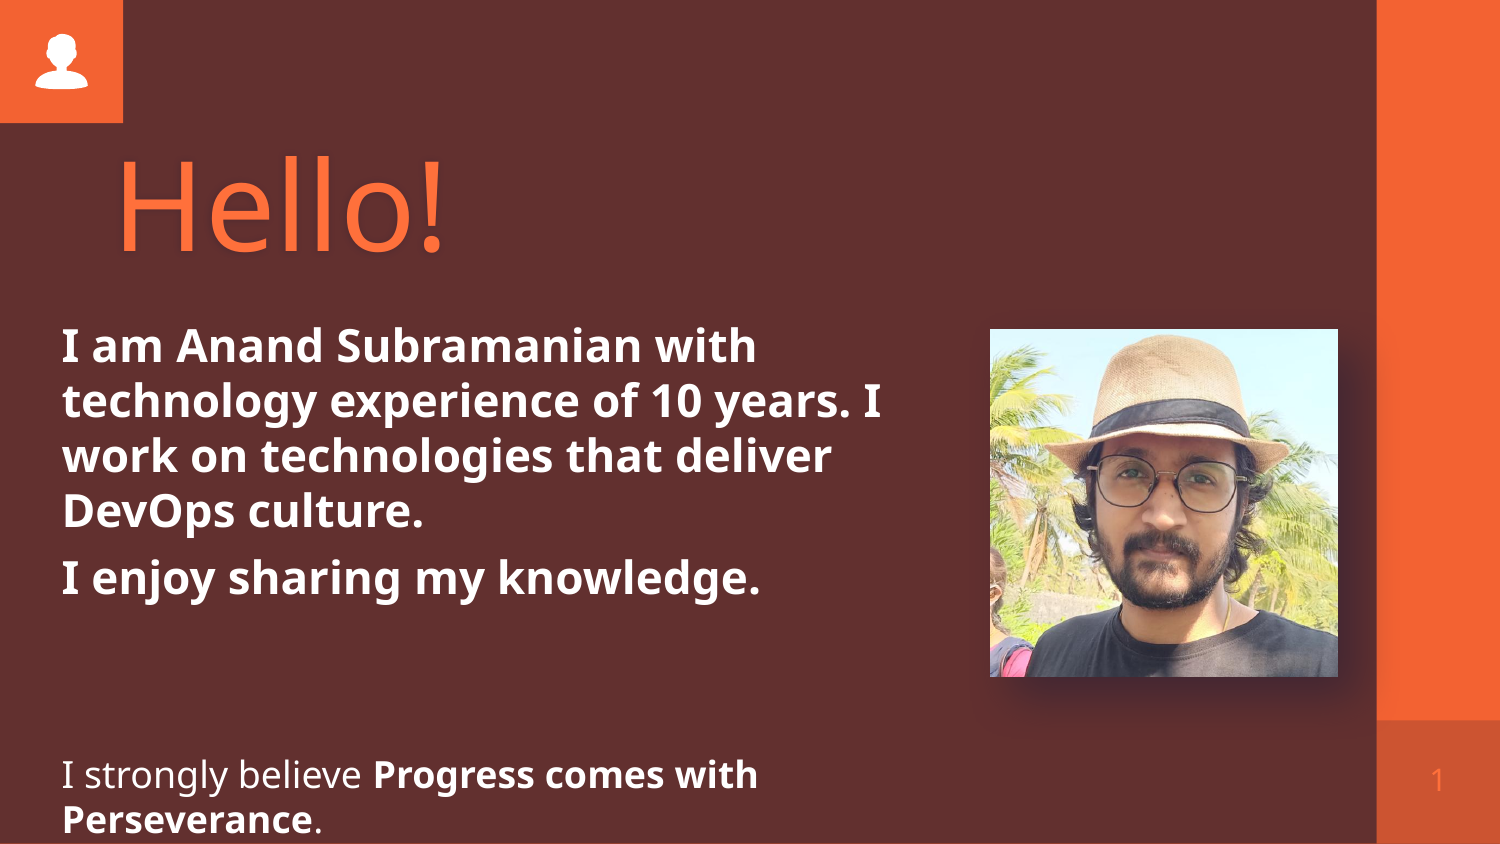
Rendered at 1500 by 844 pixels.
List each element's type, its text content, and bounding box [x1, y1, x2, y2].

title Hello! [112, 139, 800, 248]
subtitle I am Anand Subramanian with technology experience of 10 years. I work on technologies that deliver DevOps culture. I enjoy sharing my knowledge. I strongly believe Progress comes with Perseverance. [61, 248, 978, 810]
picture [990, 329, 1338, 677]
text_box [35, 33, 88, 90]
slide_number 1 [1376, 720, 1500, 844]
